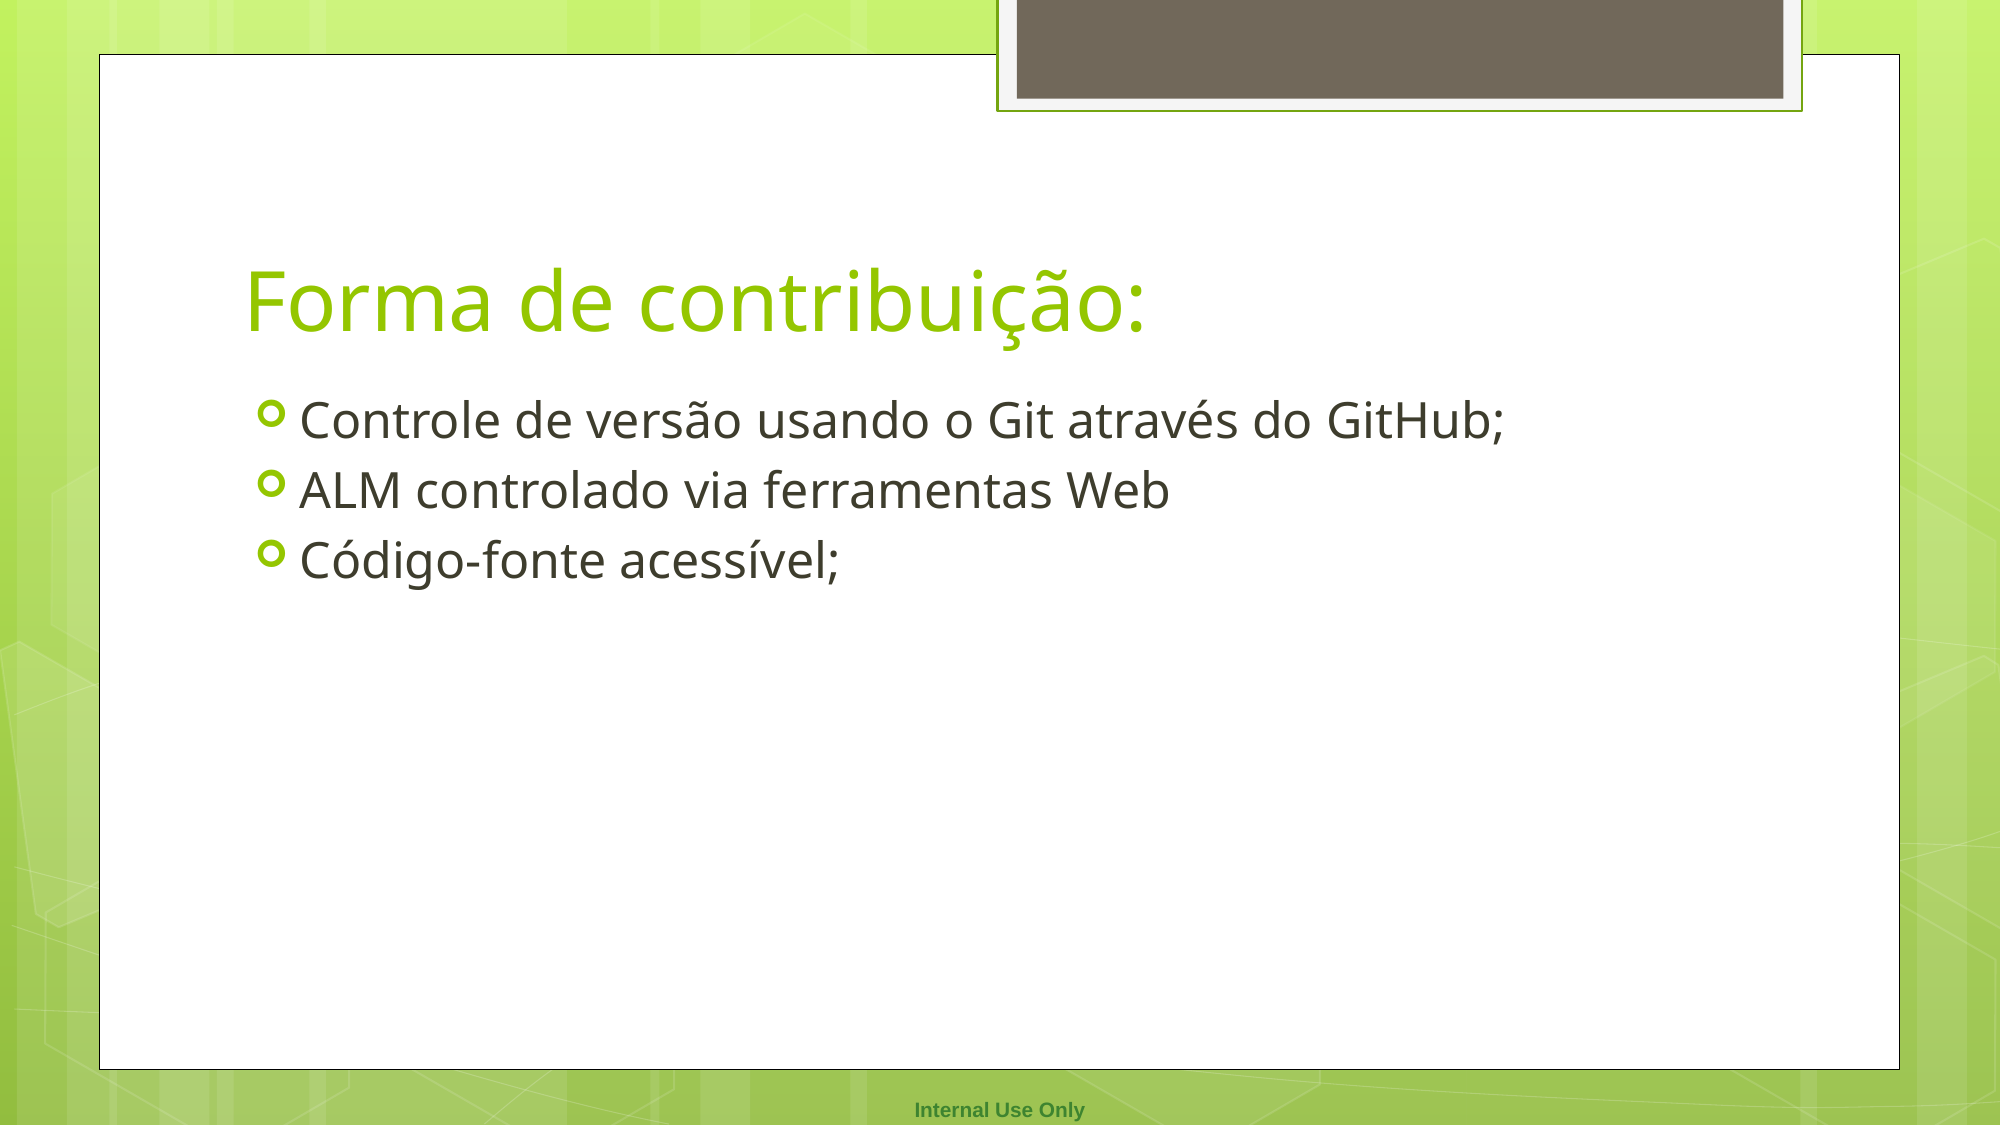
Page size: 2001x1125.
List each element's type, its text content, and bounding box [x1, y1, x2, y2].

title Forma de contribuição: [228, 168, 1765, 357]
list Controle de versão usando o Git através do GitHub; ALM controlado via ferramentas Web Código-fonte acessível; [228, 381, 1711, 957]
